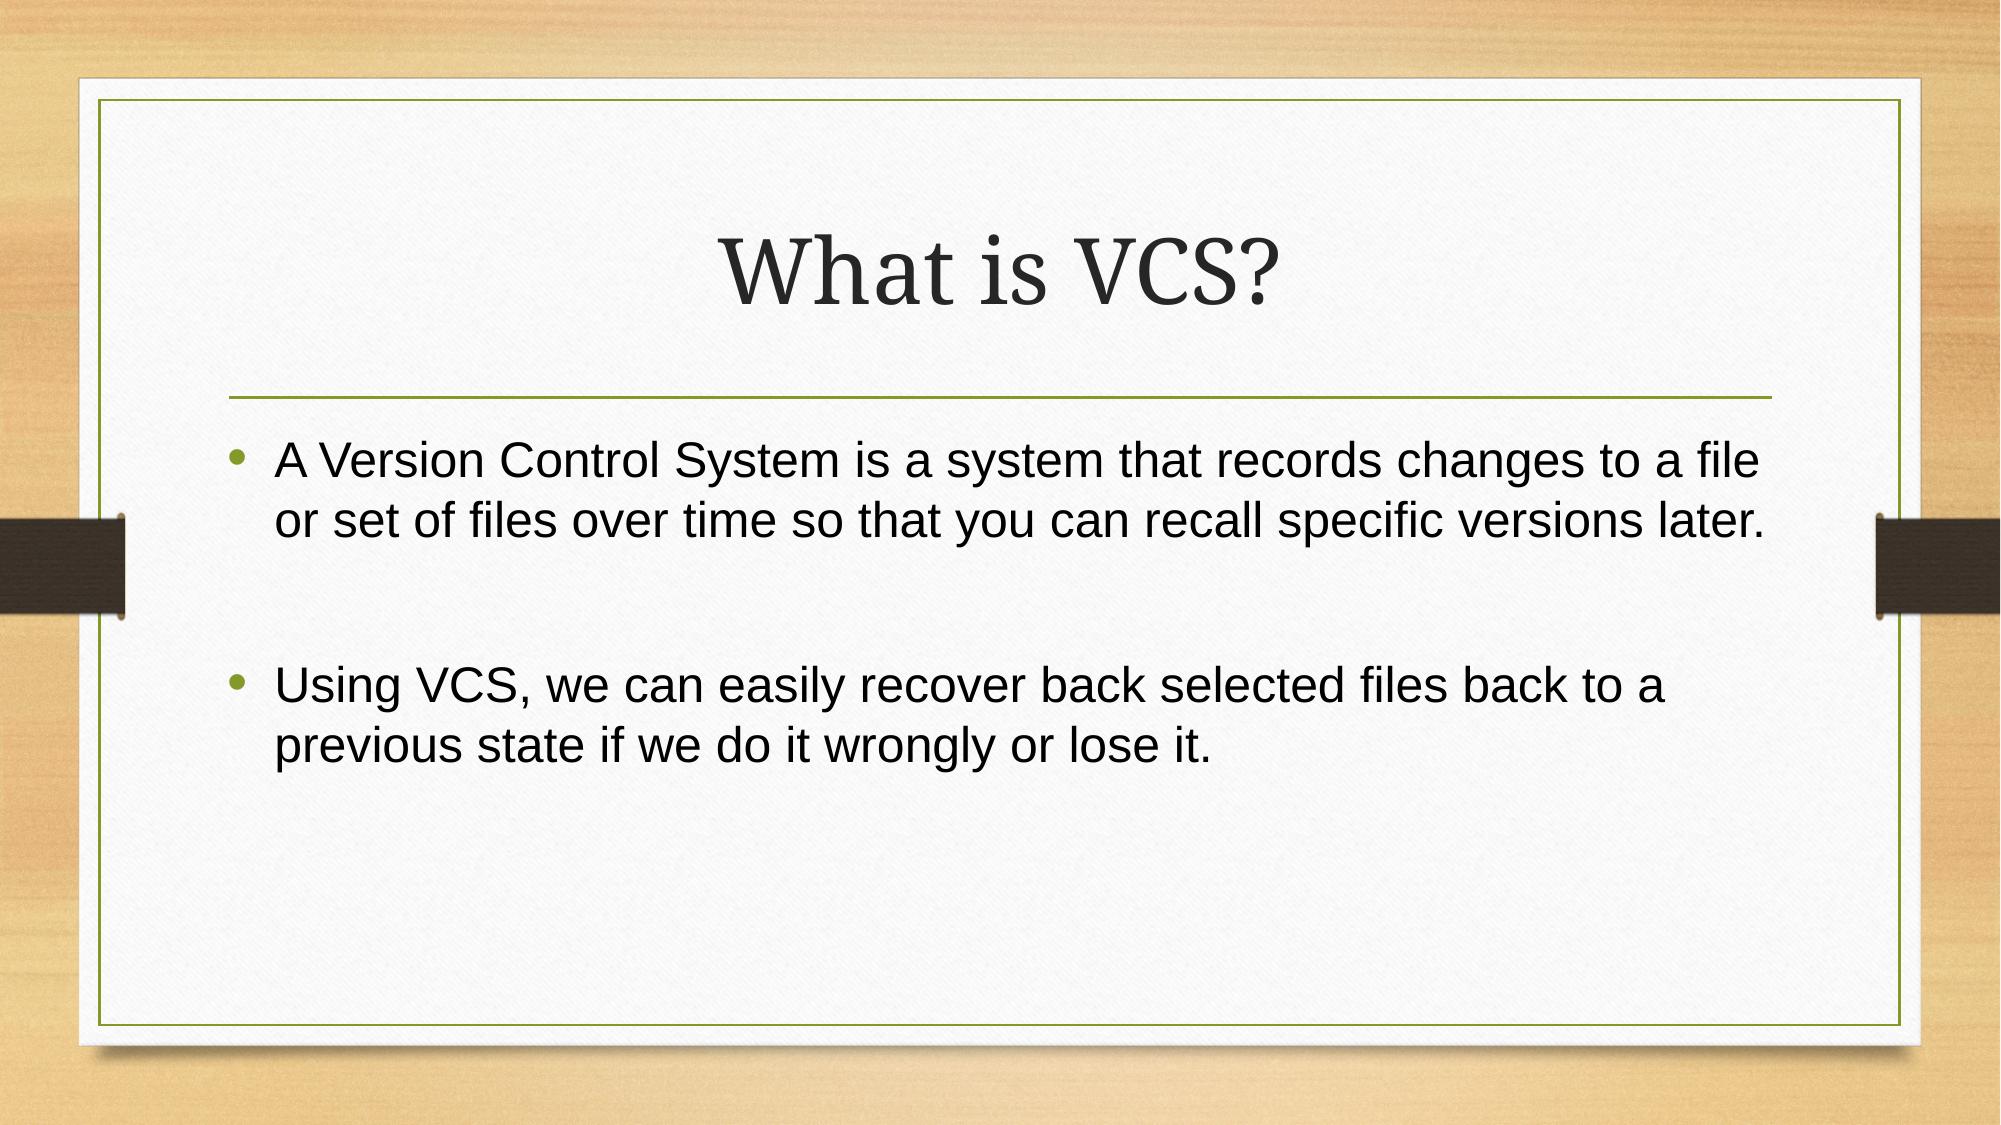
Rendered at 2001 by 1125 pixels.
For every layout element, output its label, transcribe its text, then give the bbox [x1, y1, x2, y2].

picture [0, 0, 2001, 1125]
title What is VCS? [212, 161, 1788, 375]
list A Version Control System is a system that records changes to a file or set of files over time so that you can recall specific versions later. Using VCS, we can easily recover back selected files back to a previous state if we do it wrongly or lose it. [212, 419, 1788, 964]
